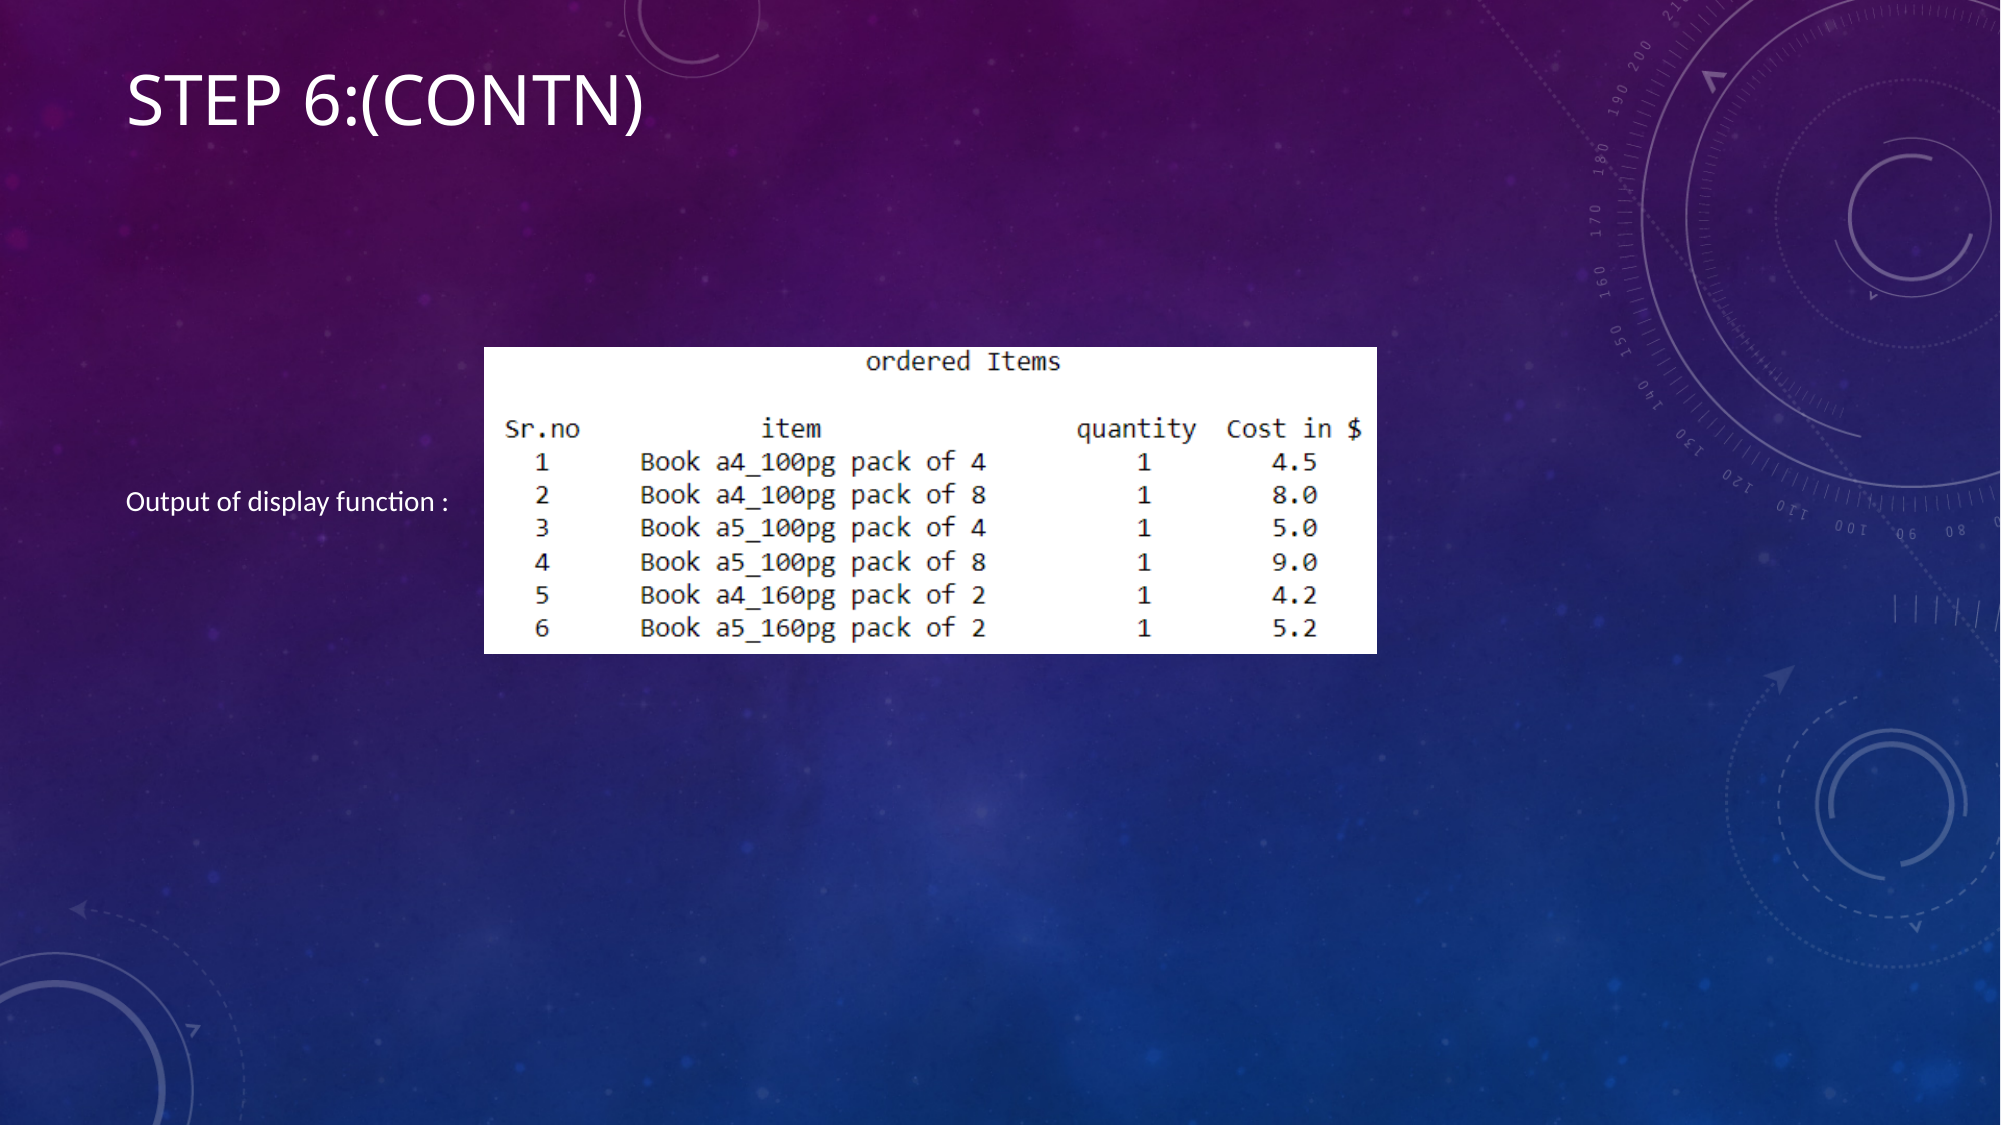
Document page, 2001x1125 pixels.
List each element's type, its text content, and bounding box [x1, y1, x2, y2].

picture [0, 0, 2001, 1125]
text_box Output of display function : [111, 474, 478, 525]
title Step 6:(Contn) [111, 48, 1773, 148]
